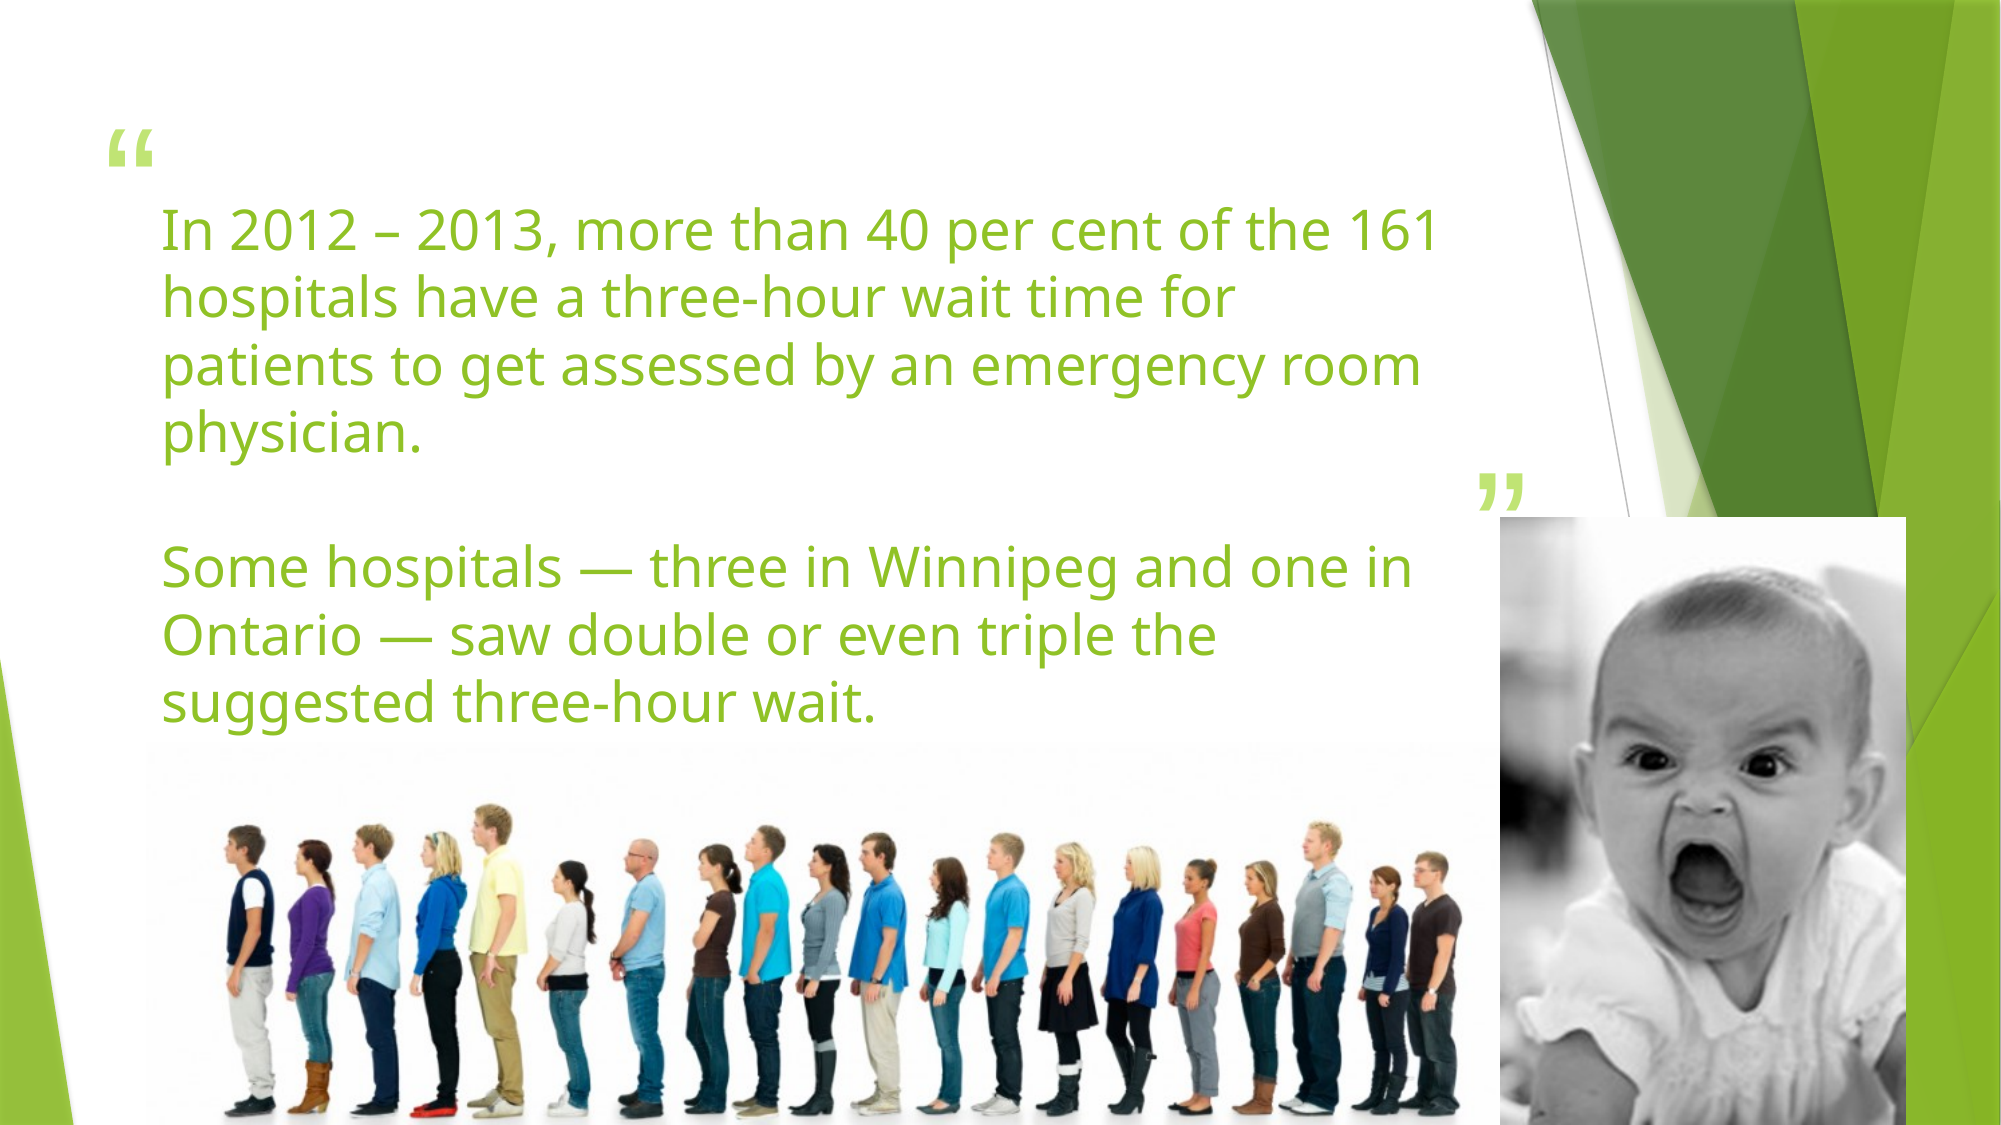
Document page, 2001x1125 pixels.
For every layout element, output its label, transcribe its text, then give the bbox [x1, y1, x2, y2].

title In 2012 – 2013, more than 40 per cent of the 161 hospitals have a three-hour wait time for patients to get assessed by an emergency room physician. Some hospitals — three in Winnipeg and one in Ontario — saw double or even triple the suggested three-hour wait. [146, 119, 1475, 741]
picture [145, 516, 1906, 1125]
